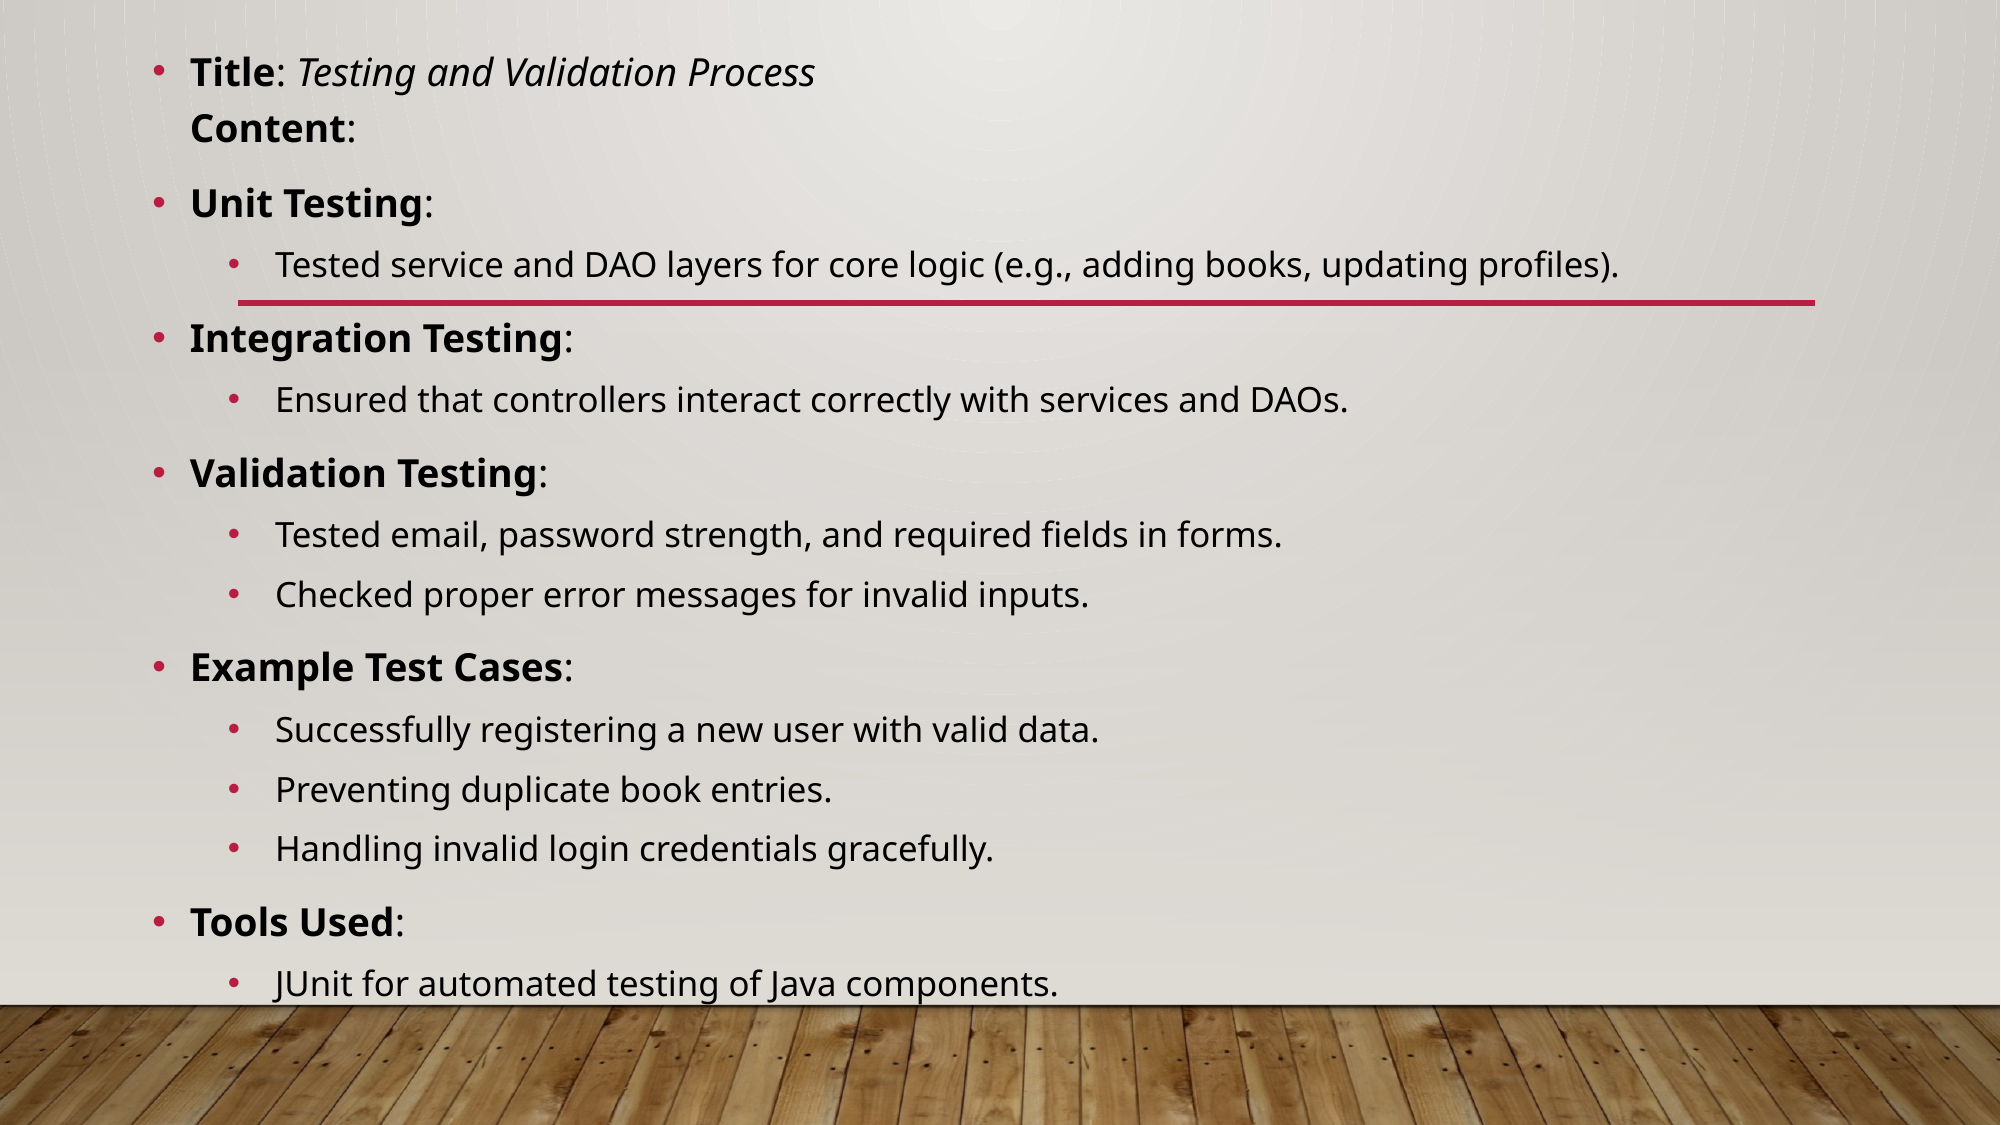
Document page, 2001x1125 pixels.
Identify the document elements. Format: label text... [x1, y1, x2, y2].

picture [0, 1005, 2000, 1125]
list Title: Testing and Validation Process Content: Unit Testing: Tested service and DAO layers for core logic (e.g., adding books, updating profiles). Integration Testing: Ensured that controllers interact correctly with services and DAOs. Validation Testing: Tested email, password strength, and required fields in forms. Checked proper error messages for invalid inputs. Example Test Cases: Successfully registering a new user with valid data. Preventing duplicate book entries. Handling invalid login credentials gracefully. Tools Used: JUnit for automated testing of Java components. [137, 30, 1863, 1014]
